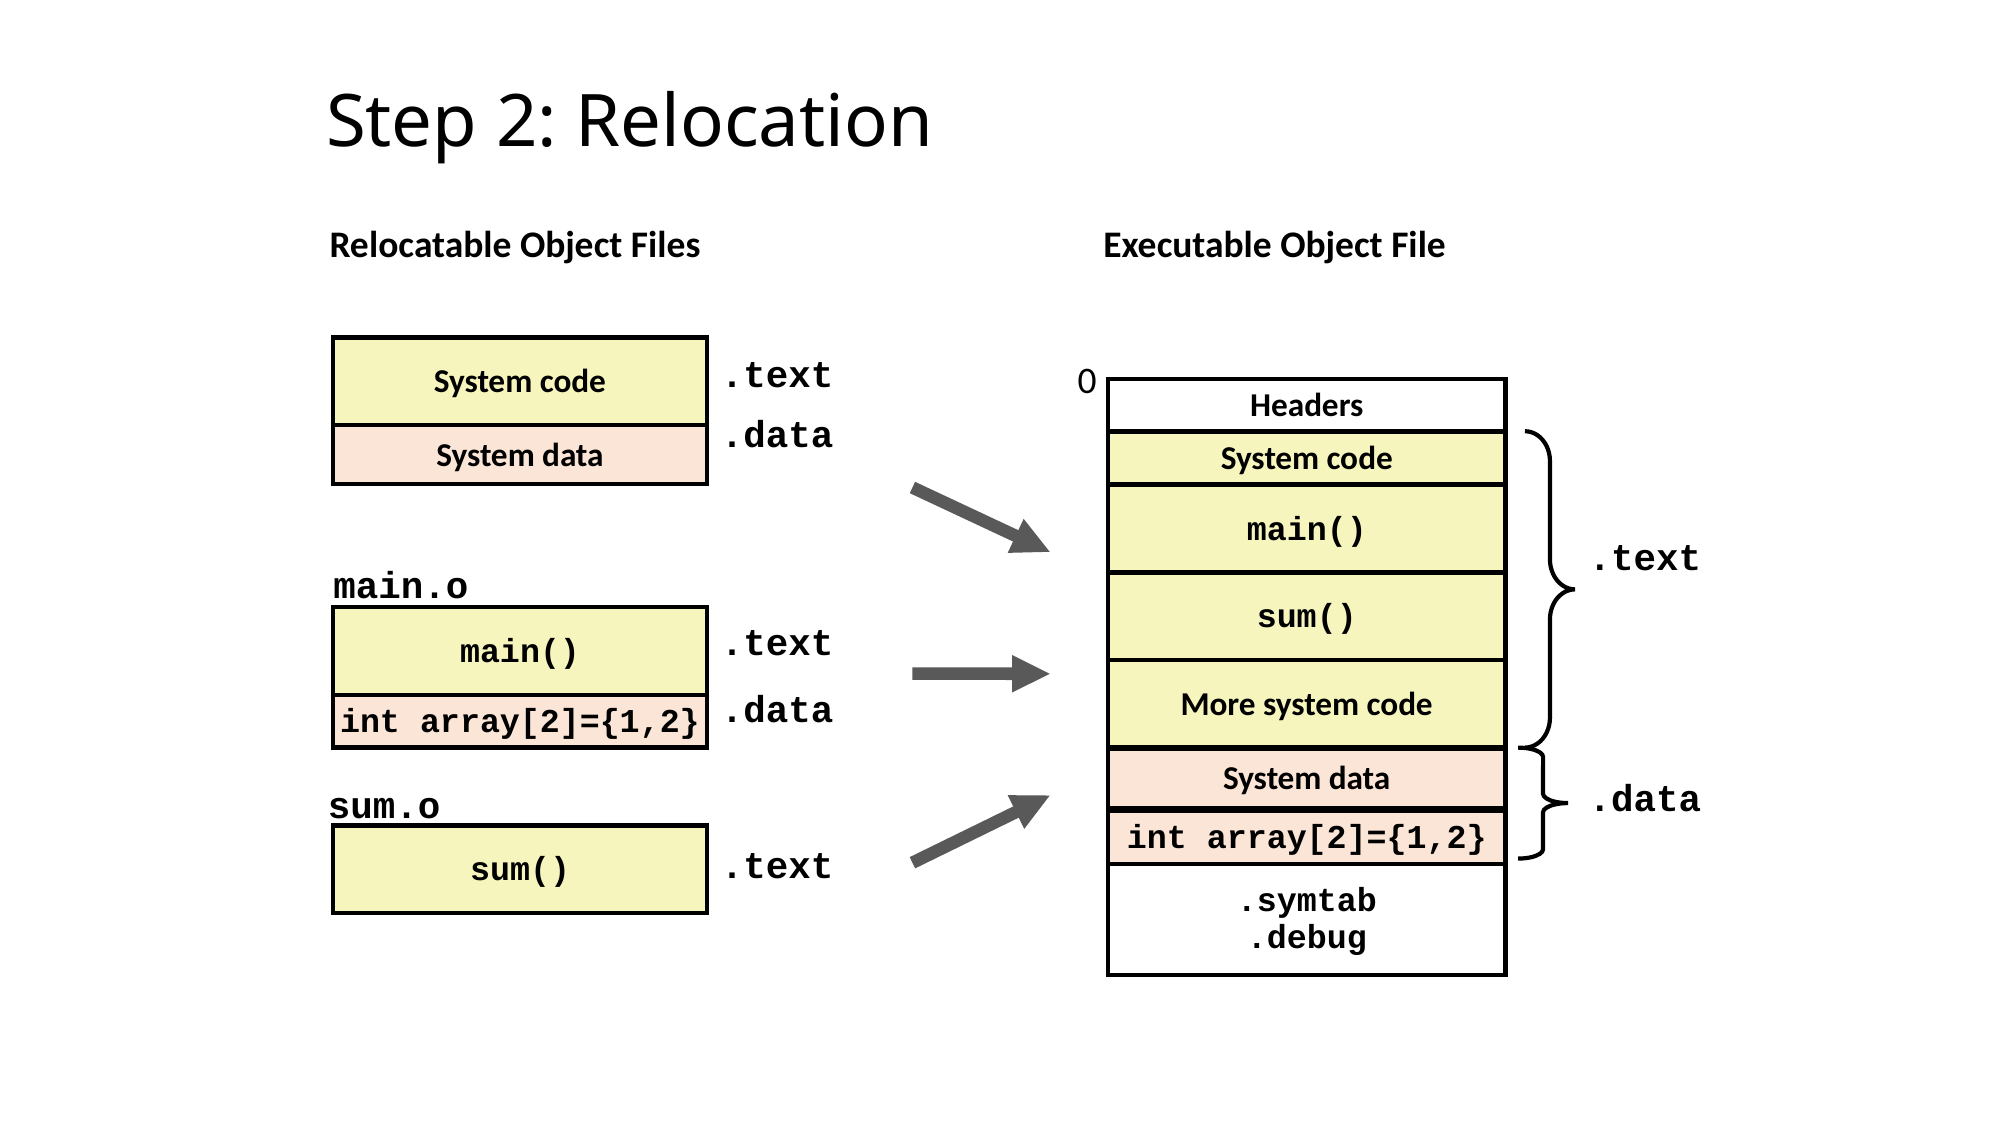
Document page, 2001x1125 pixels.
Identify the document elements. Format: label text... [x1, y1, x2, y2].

text_box .data [706, 406, 849, 465]
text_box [912, 214, 1717, 975]
text_box sum.o [313, 777, 456, 835]
text_box sum() [333, 825, 707, 913]
text_box System data [333, 425, 707, 485]
text_box .text [706, 837, 849, 895]
text_box System code [333, 337, 707, 425]
text_box int array[2]={1,2} [333, 694, 707, 748]
text_box main.o [318, 557, 484, 615]
text_box .data [706, 681, 849, 740]
text_box .text [706, 613, 849, 672]
text_box .text [706, 346, 849, 405]
text_box Relocatable Object Files [314, 214, 716, 274]
title Step 2: Relocation [311, 76, 1557, 171]
text_box main() [333, 607, 707, 694]
